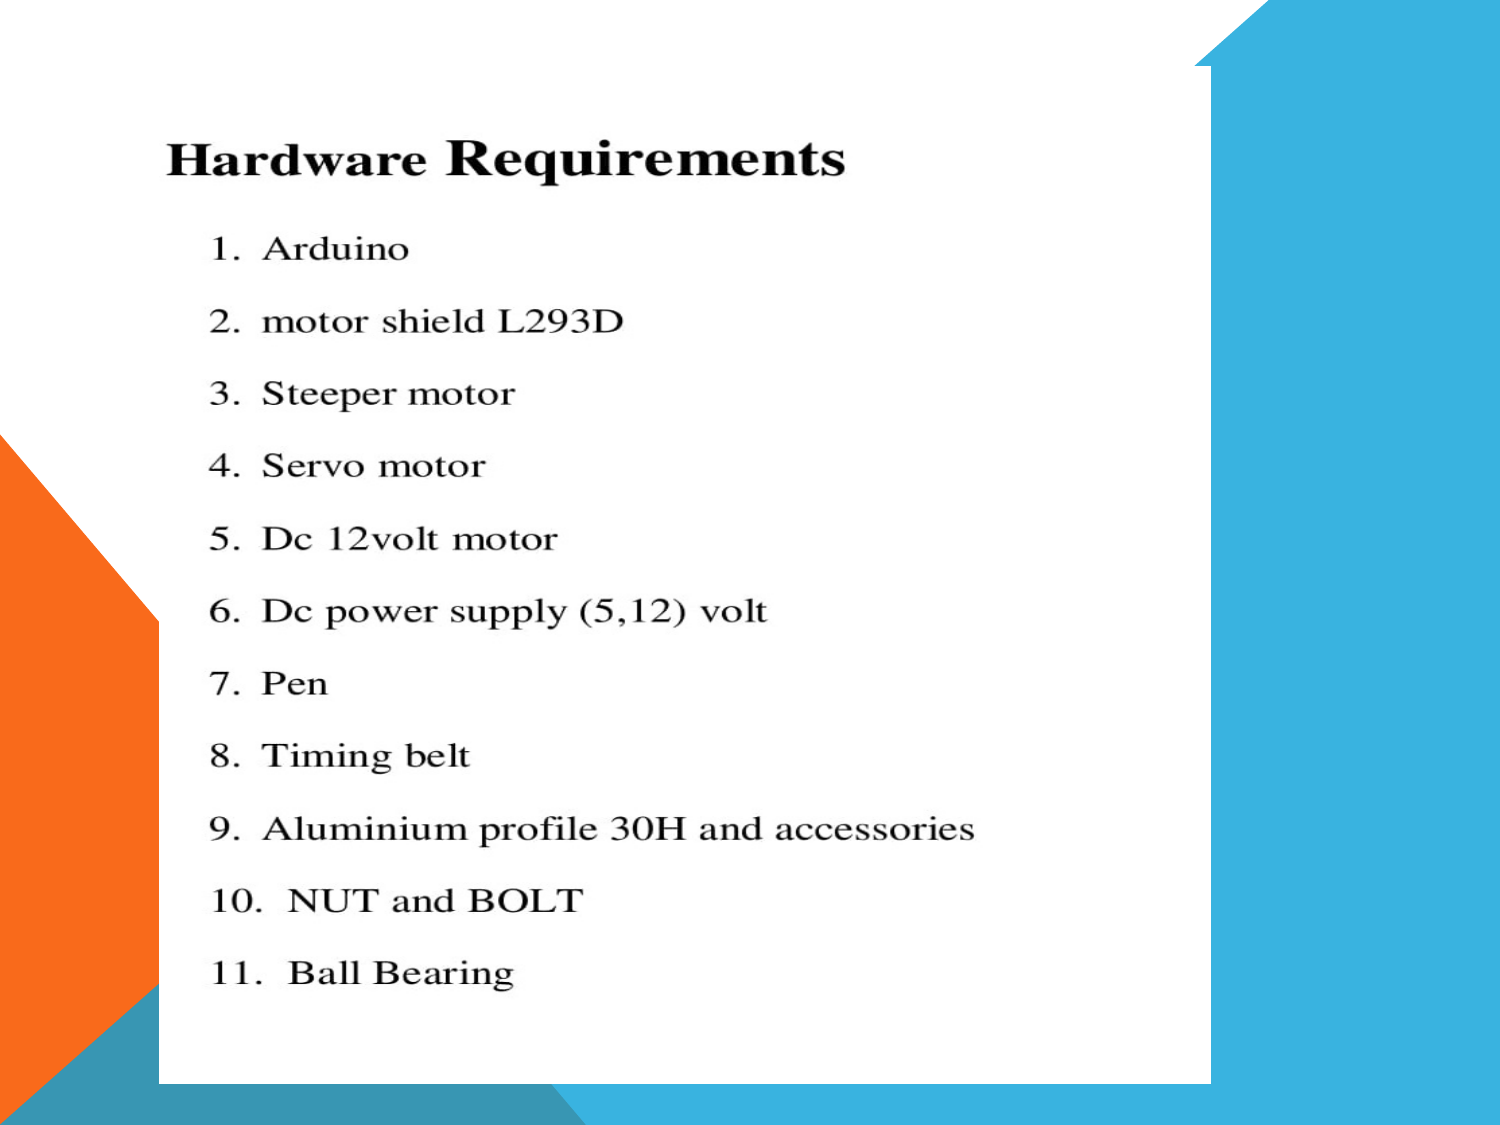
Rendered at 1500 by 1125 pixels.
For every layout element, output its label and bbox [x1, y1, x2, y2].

picture [159, 66, 1211, 1084]
